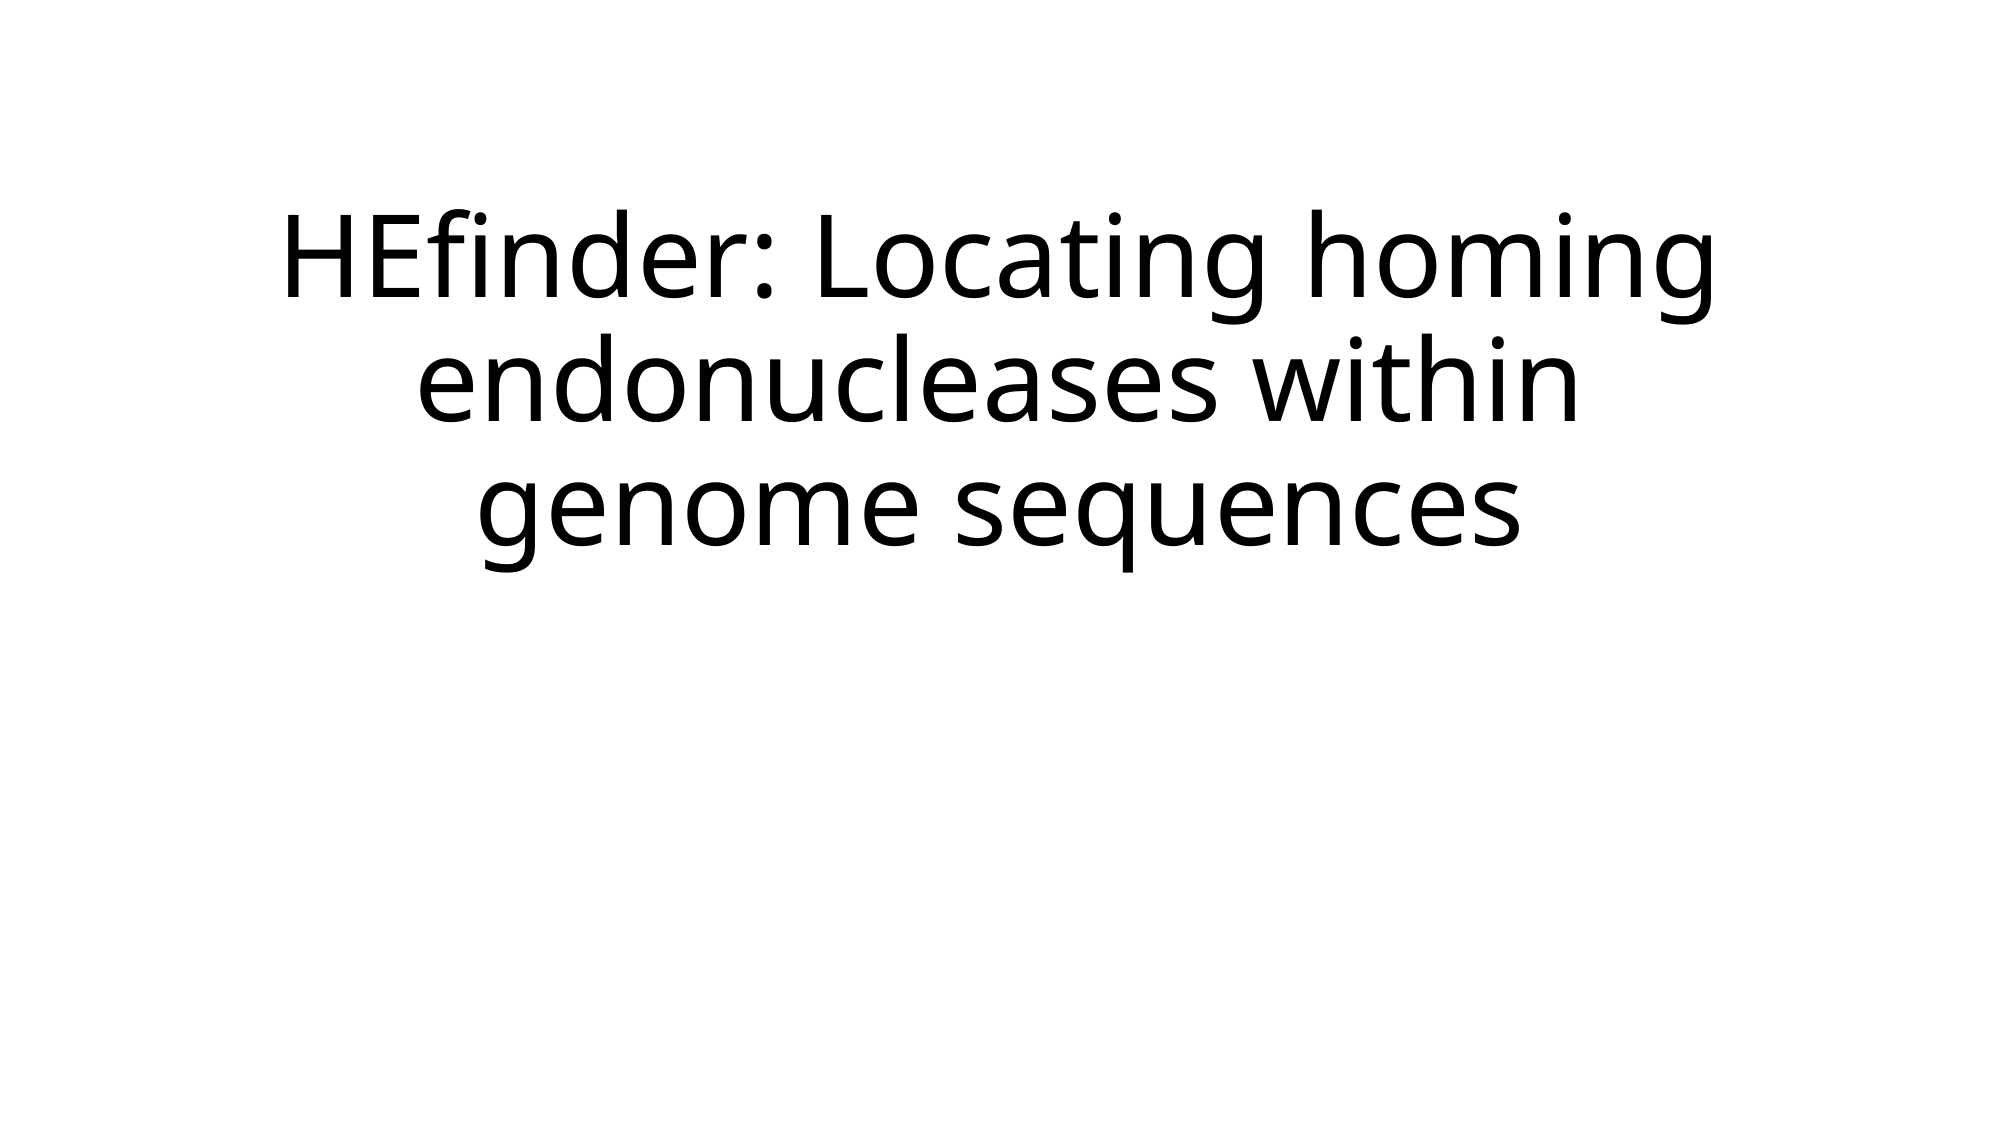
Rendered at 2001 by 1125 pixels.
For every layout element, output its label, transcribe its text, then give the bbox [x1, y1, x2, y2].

title HEfinder: Locating homing endonucleases within genome sequences [249, 186, 1750, 578]
